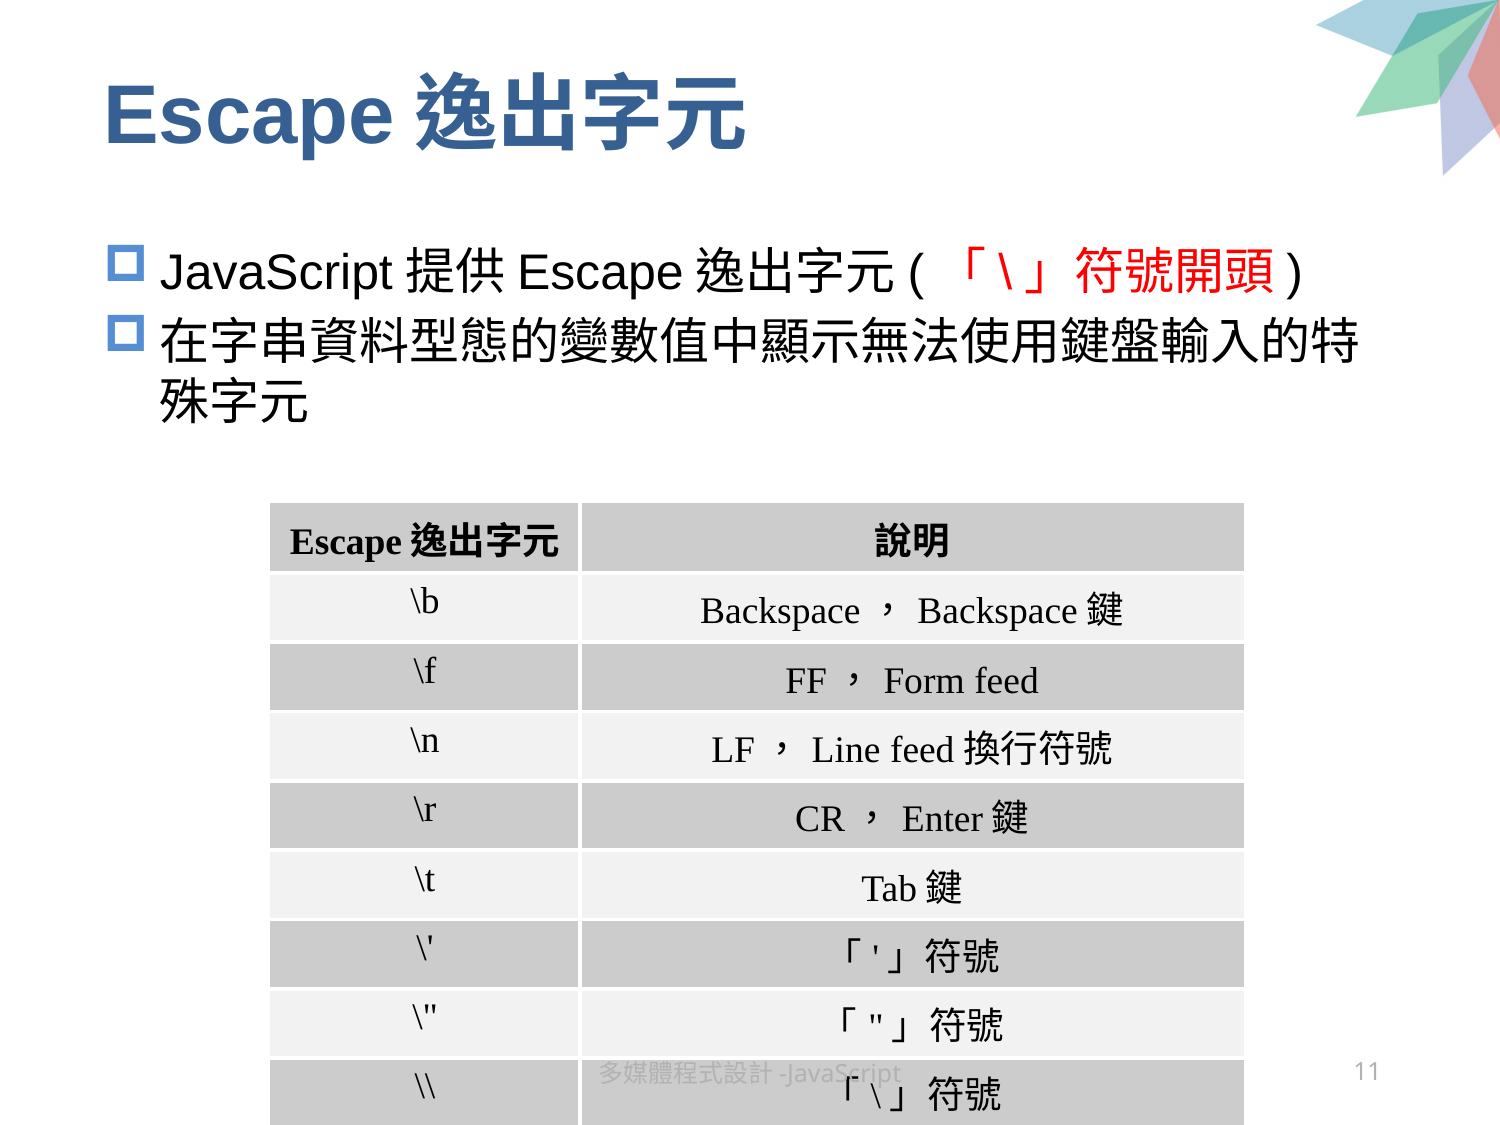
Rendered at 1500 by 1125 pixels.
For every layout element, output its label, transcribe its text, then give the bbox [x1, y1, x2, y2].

table_cell \f [270, 644, 578, 710]
table_cell \\ [270, 1060, 578, 1125]
title Escape逸出字元 [88, 7, 1397, 213]
table_cell \" [270, 991, 578, 1056]
table_header Escape逸出字元 [270, 503, 578, 571]
table_cell 「"」符號 [582, 991, 1244, 1056]
list JavaScript提供Escape逸出字元(「\」符號開頭) 在字串資料型態的變數值中顯示無法使用鍵盤輸入的特殊字元 [88, 231, 1397, 1024]
table_cell LF，Line feed換行符號 [582, 713, 1244, 779]
table_cell \n [270, 713, 578, 779]
table_cell \r [270, 783, 578, 848]
table_cell \b [270, 575, 578, 640]
table_cell 「\」符號 [582, 1060, 1244, 1125]
table_cell Backspace，Backspace鍵 [582, 575, 1244, 640]
footer 多媒體程式設計-JavaScript [496, 1042, 1004, 1103]
picture [0, 0, 1500, 1125]
table_cell 「'」符號 [582, 921, 1244, 987]
table_cell CR，Enter鍵 [582, 783, 1244, 848]
table_cell FF，Form feed [582, 644, 1244, 710]
table_header 說明 [582, 503, 1244, 571]
table_cell Tab鍵 [582, 852, 1244, 918]
table_cell \t [270, 852, 578, 918]
slide_number 11 [1059, 1042, 1397, 1103]
table_cell \' [270, 921, 578, 987]
